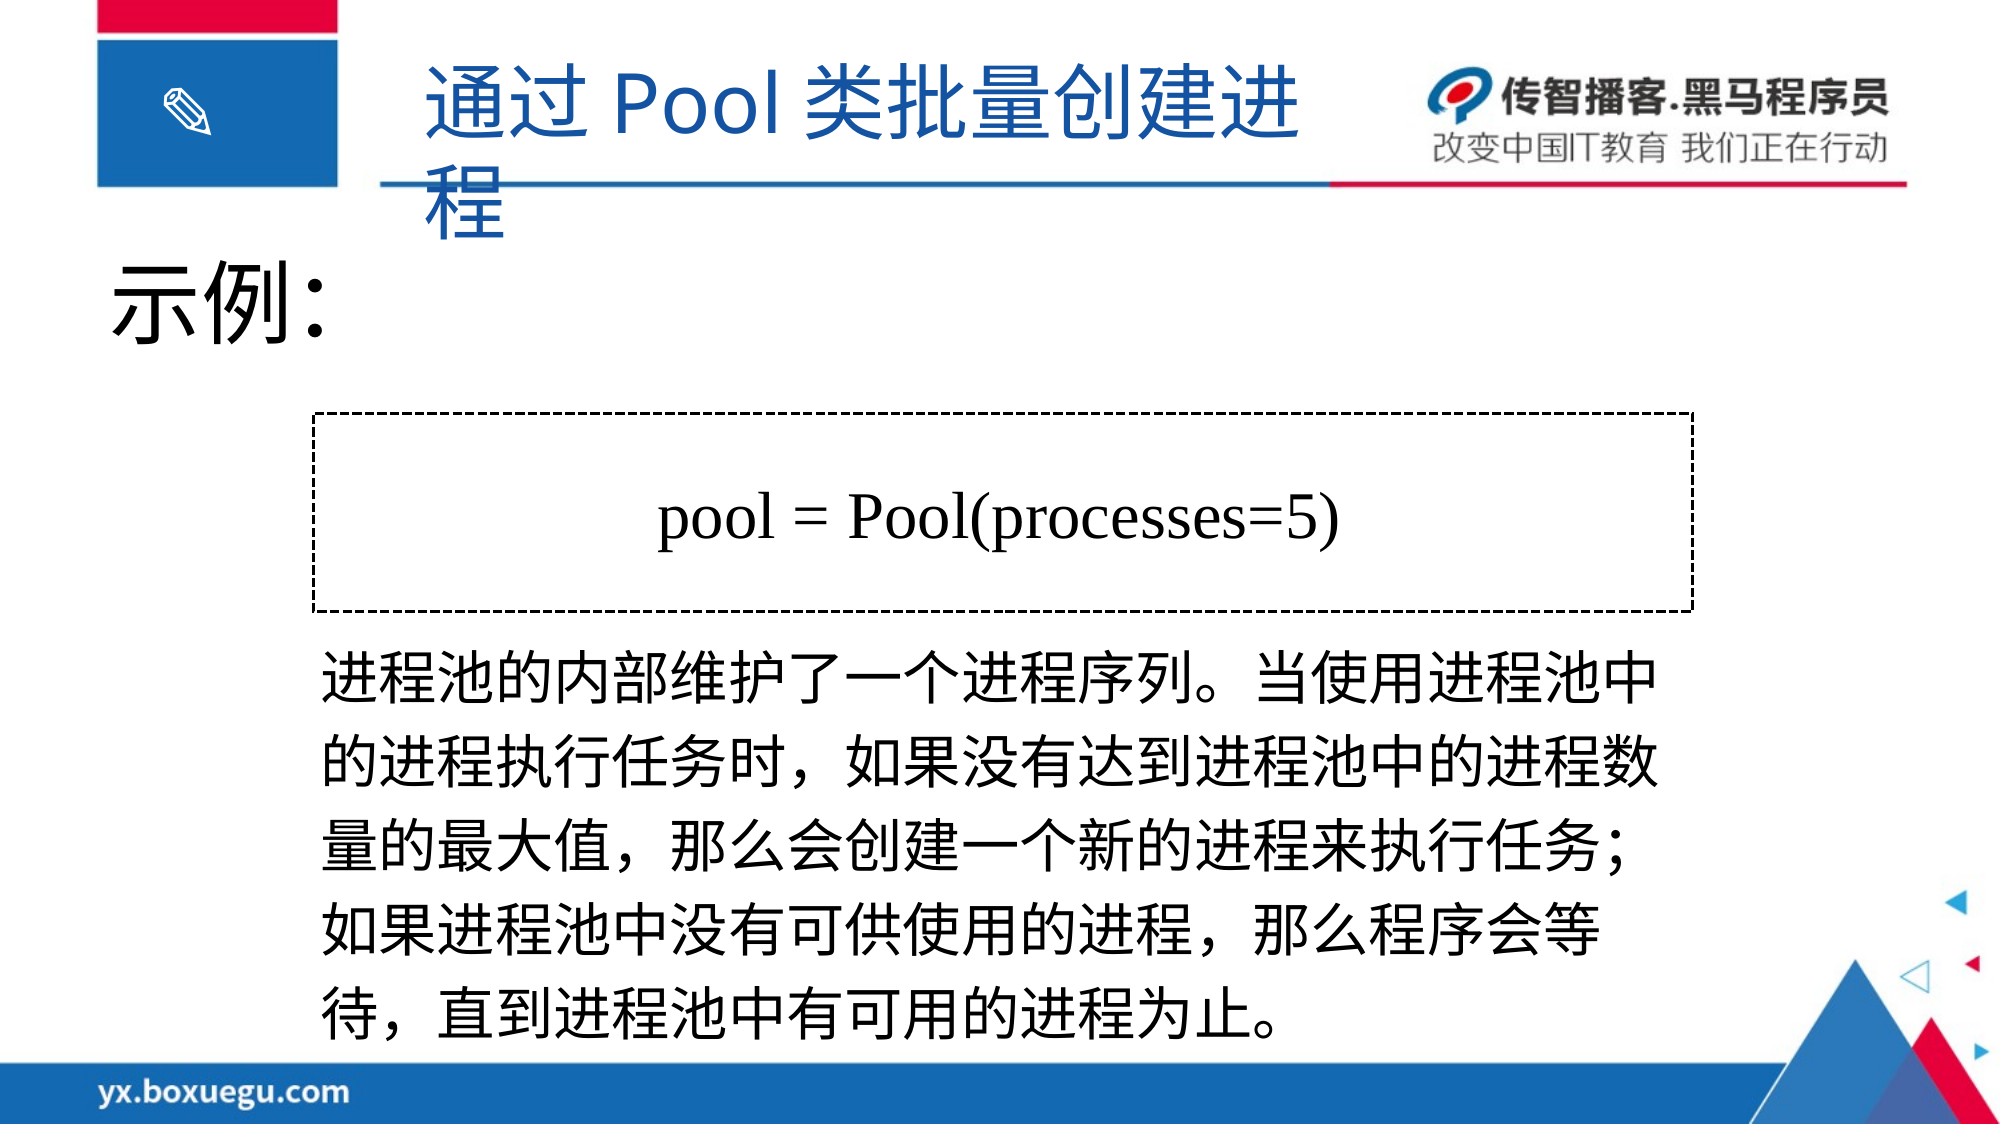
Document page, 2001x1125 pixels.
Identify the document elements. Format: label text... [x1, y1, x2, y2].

text_box 示例： [94, 216, 1938, 364]
text_box pool = Pool(processes=5) [642, 464, 1364, 559]
text_box 进程池的内部维护了一个进程序列。当使用进程池中的进程执行任务时，如果没有达到进程池中的进程数量的最大值，那么会创建一个新的进程来执行任务；如果进程池中没有可供使用的进程，那么程序会等待，直到进程池中有可用的进程为止。 [305, 620, 1693, 1055]
picture [0, 0, 2000, 1124]
text_box [313, 413, 1693, 612]
text_box 通过Pool类批量创建进程 [409, 43, 1384, 216]
